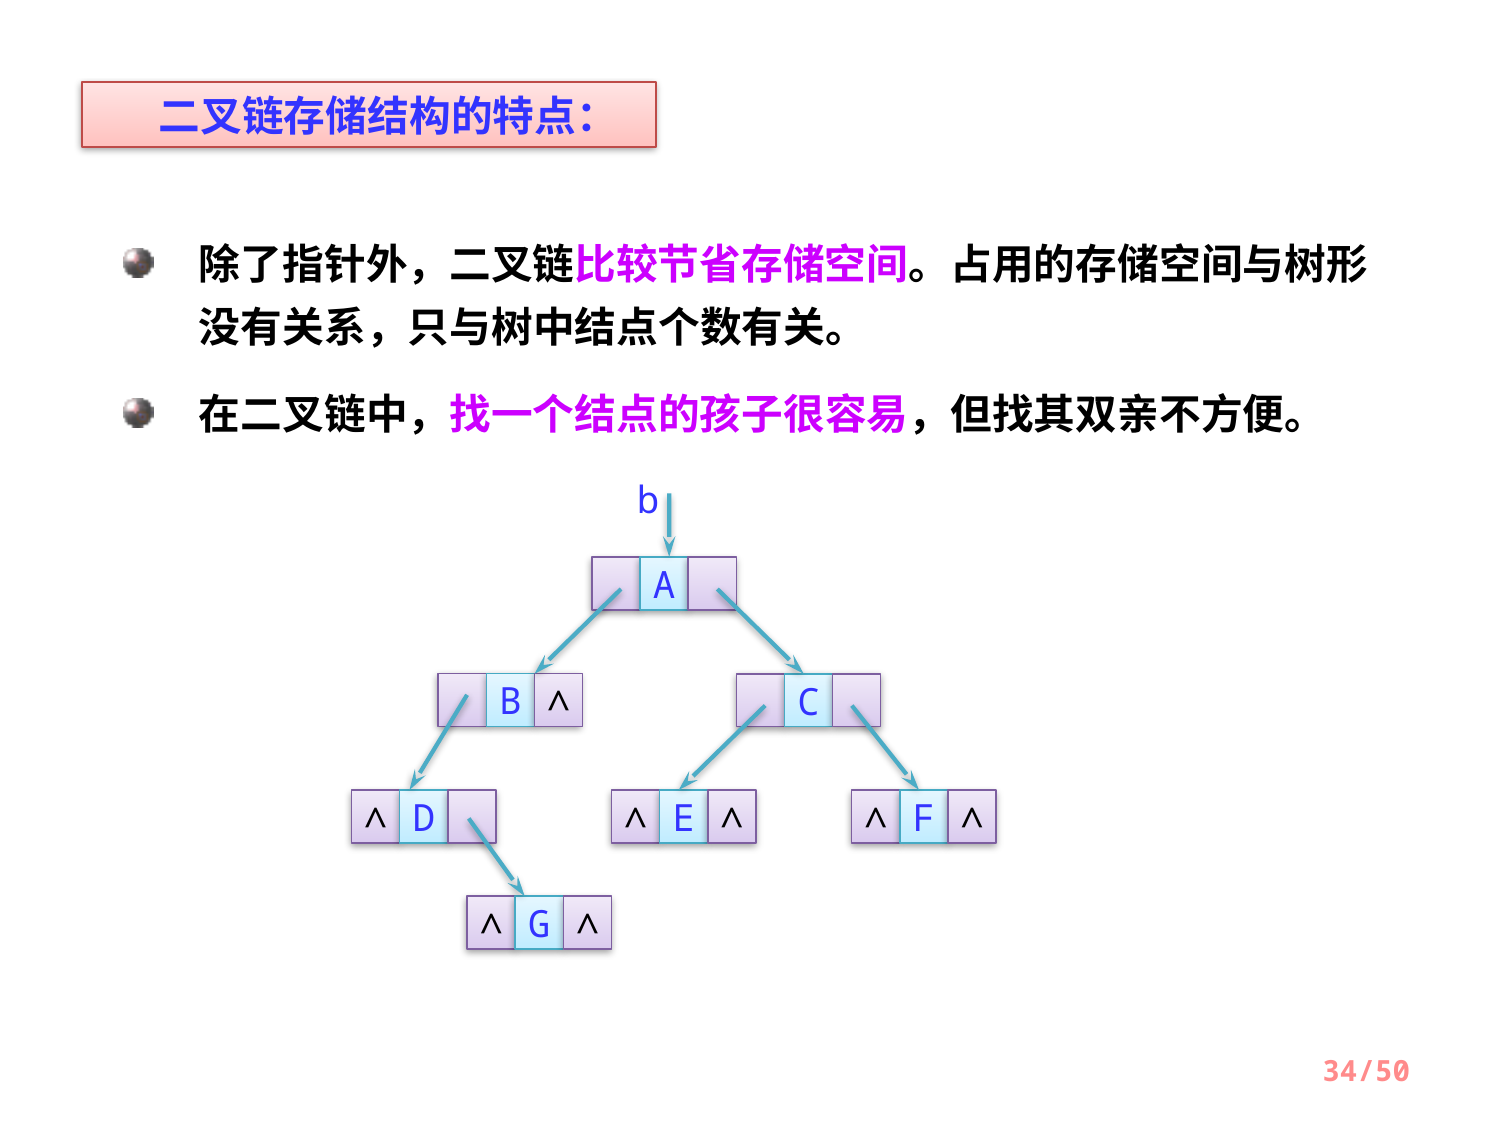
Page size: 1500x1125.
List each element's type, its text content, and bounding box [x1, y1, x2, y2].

text_box 除了指针外，二叉链比较节省存储空间。占用的存储空间与树形没有关系，只与树中结点个数有关。 在二叉链中，找一个结点的孩子很容易，但找其双亲不方便。 [98, 206, 1420, 458]
text_box 二叉链存储结构的特点： [81, 81, 657, 148]
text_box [351, 468, 997, 950]
slide_number 34/50 [1074, 1042, 1425, 1103]
picture [123, 248, 154, 278]
picture [123, 398, 154, 428]
